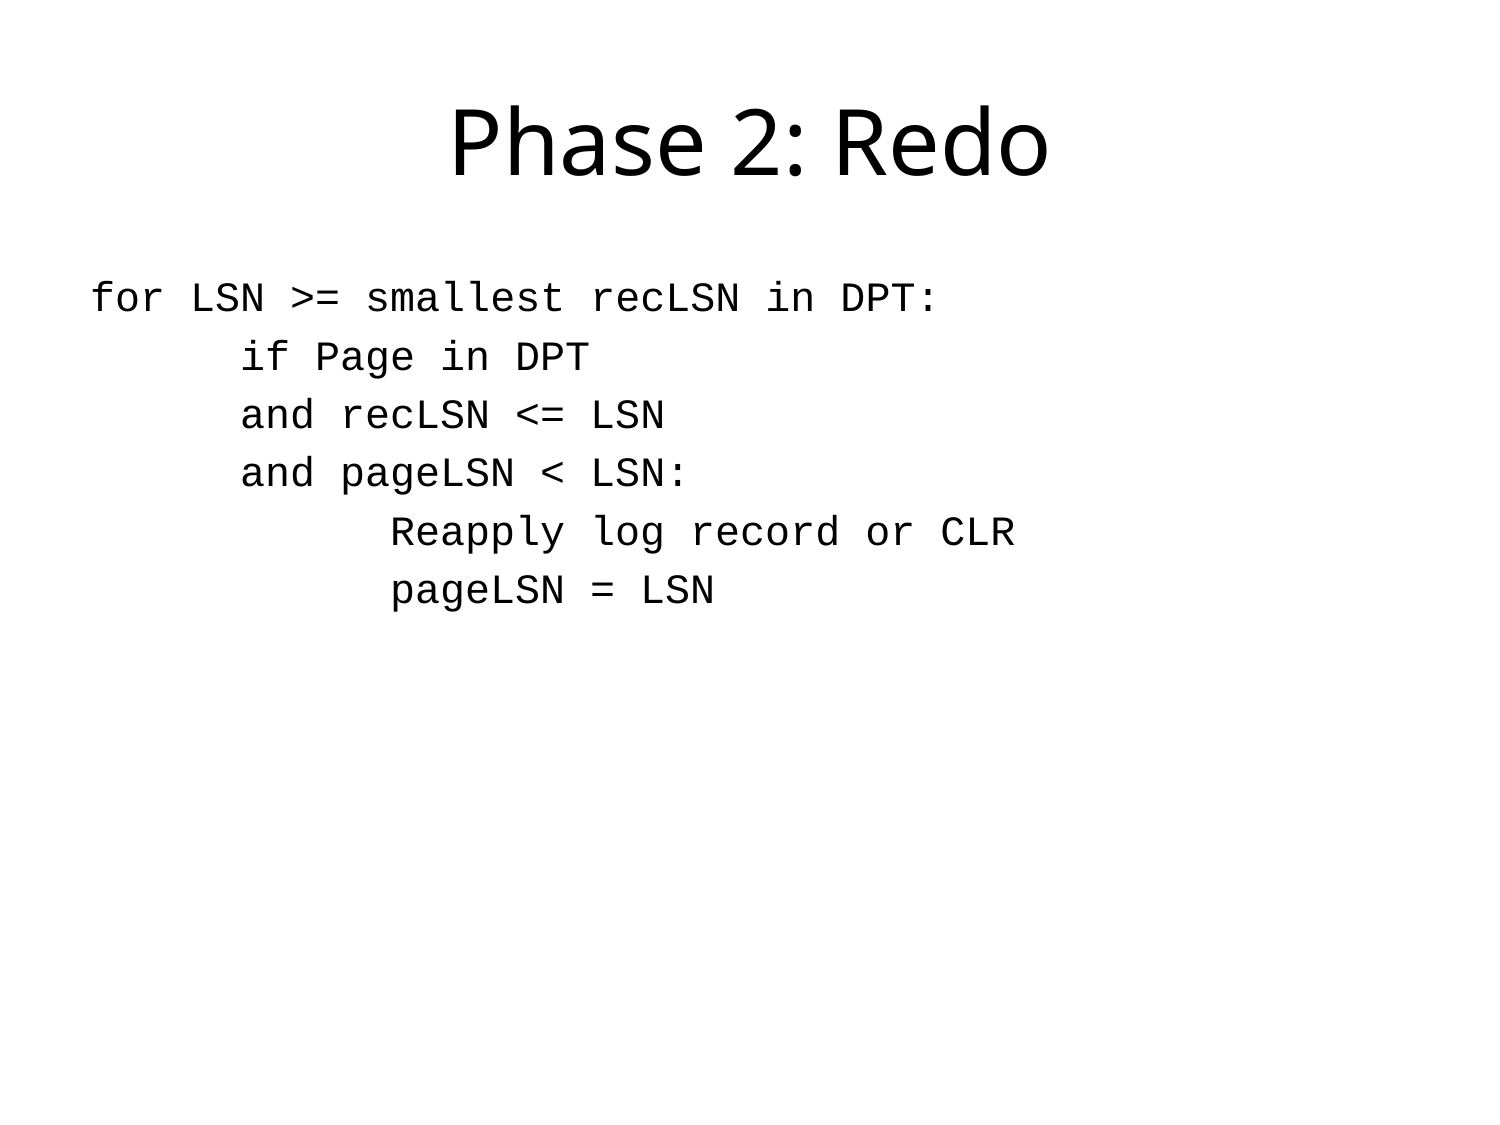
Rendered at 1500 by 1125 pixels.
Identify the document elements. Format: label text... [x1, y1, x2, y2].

list for LSN >= smallest recLSN in DPT: if Page in DPT and recLSN <= LSN and pageLSN < LSN: Reapply log record or CLR pageLSN = LSN [75, 262, 1425, 1095]
title Phase 2: Redo [75, 45, 1425, 233]
